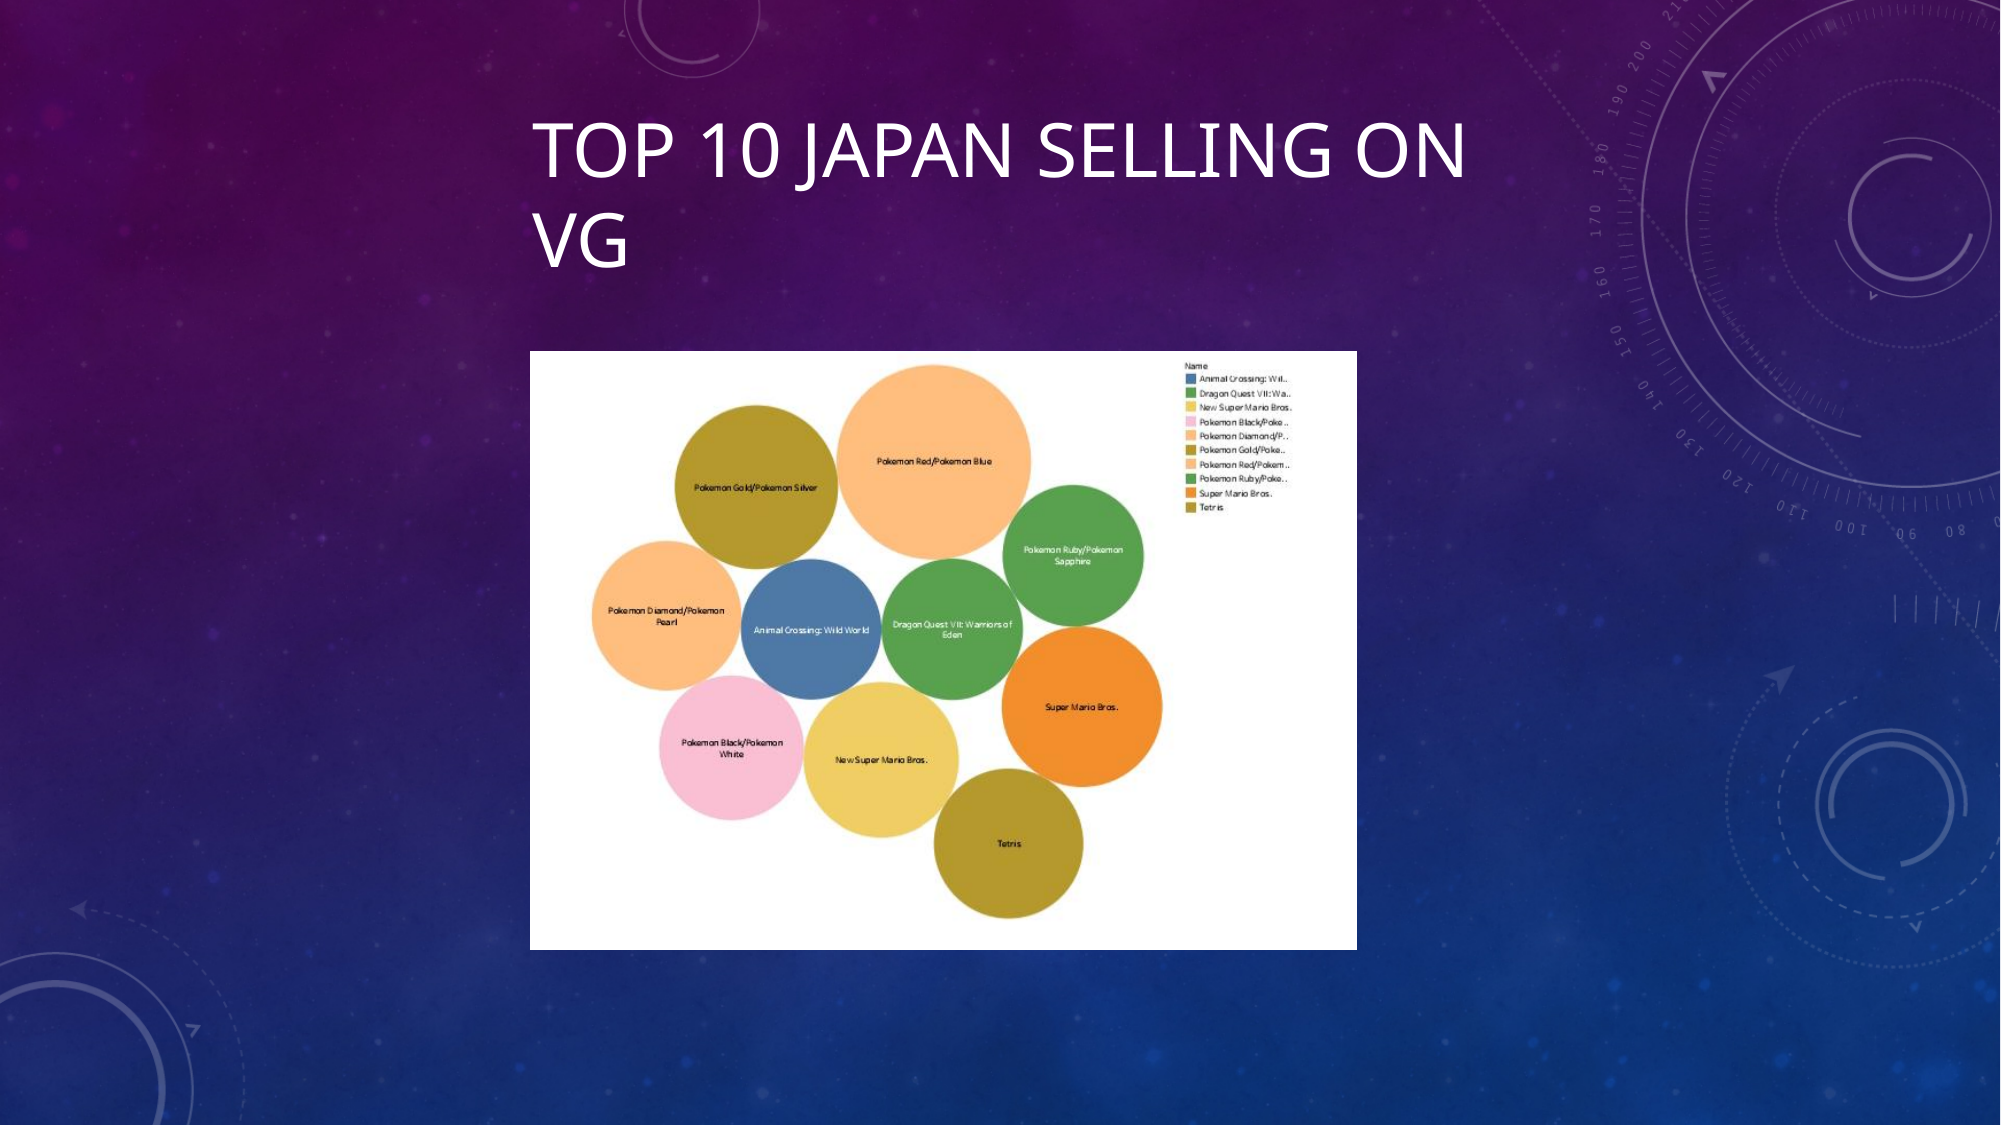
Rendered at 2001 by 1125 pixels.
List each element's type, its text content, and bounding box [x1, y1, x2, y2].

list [530, 350, 1357, 951]
picture [0, 0, 2001, 1125]
title Top 10 Japan selling on vg [517, 85, 1489, 300]
